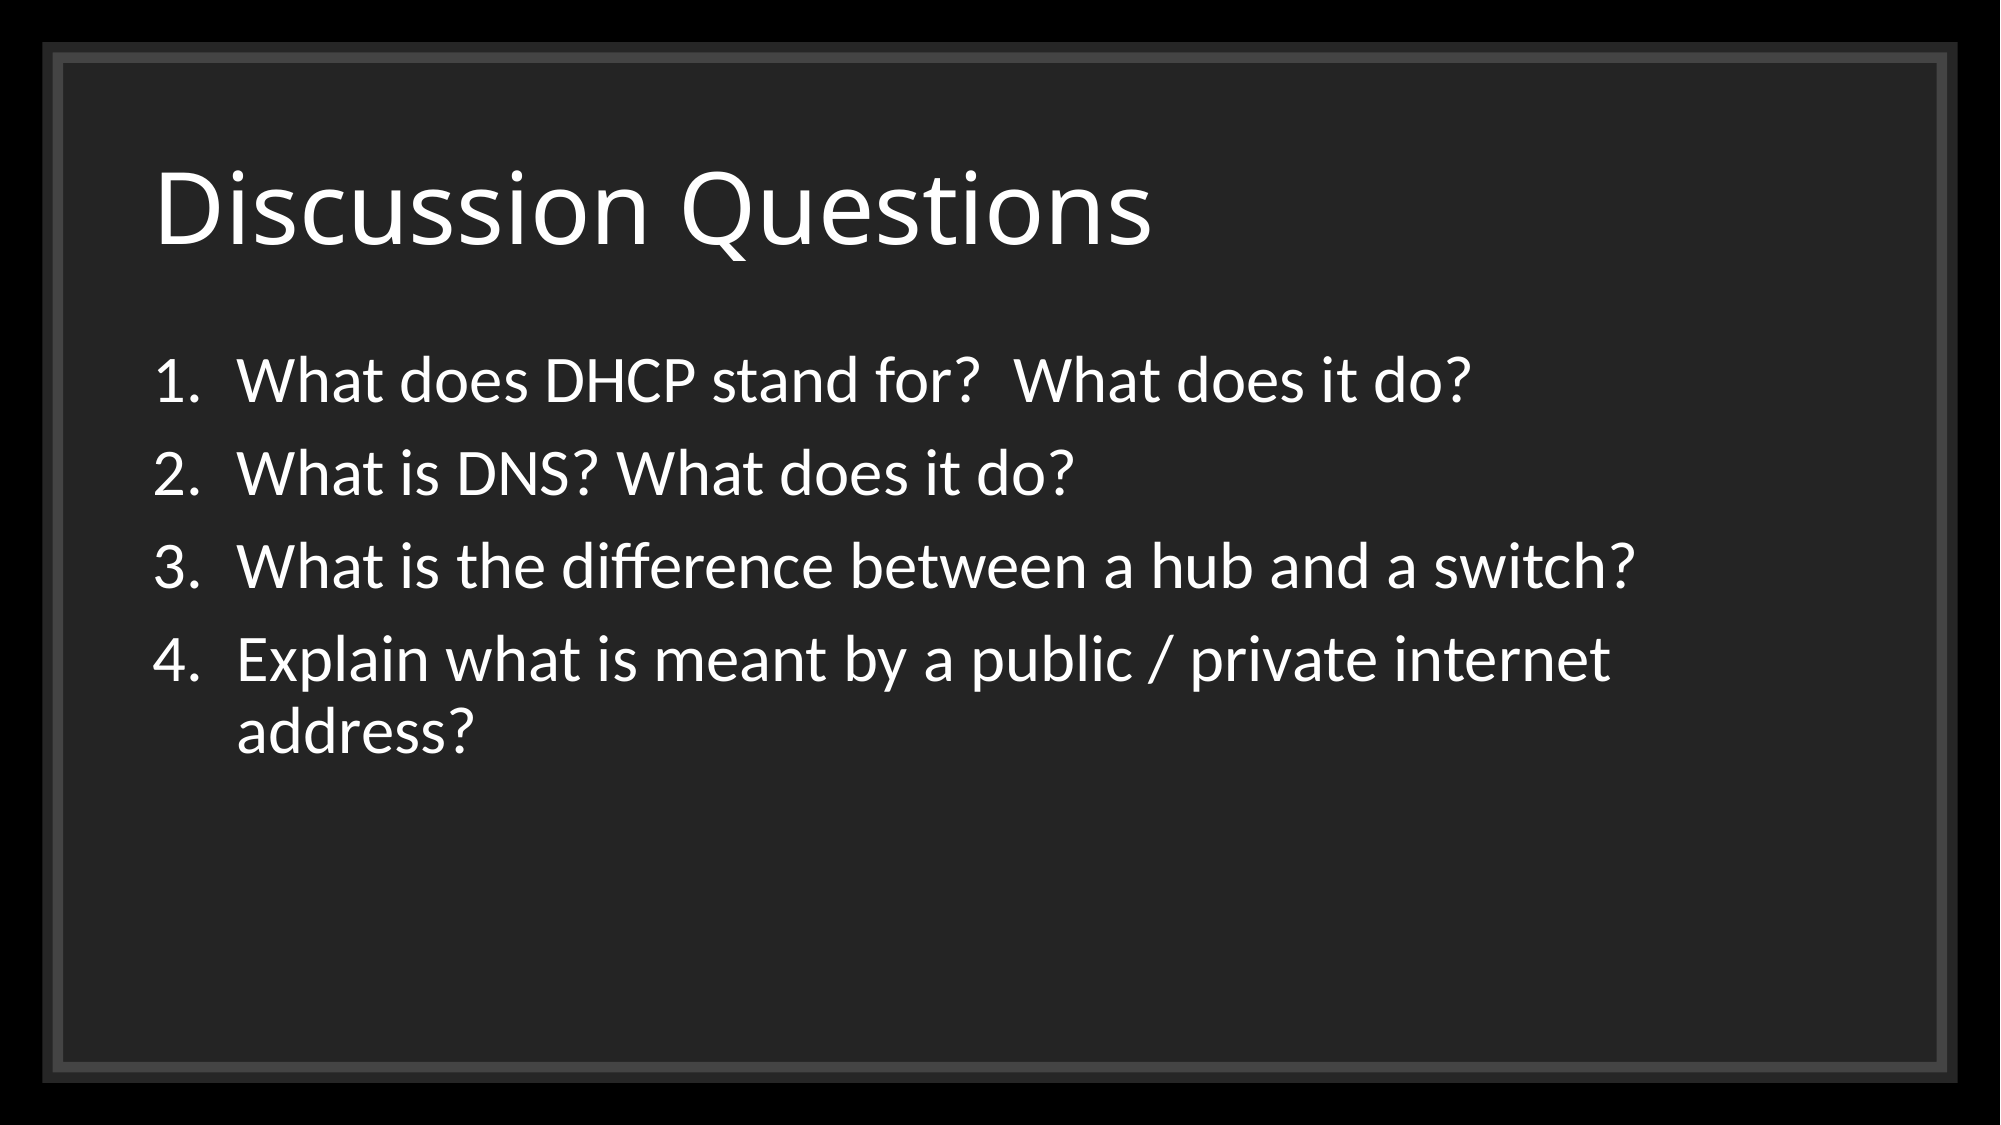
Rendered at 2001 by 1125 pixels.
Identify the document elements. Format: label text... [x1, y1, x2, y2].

text_box [52, 51, 1948, 1073]
list What does DHCP stand for? What does it do? What is DNS? What does it do? What is the difference between a hub and a switch? Explain what is meant by a public / private internet address? [137, 337, 1863, 973]
title Discussion Questions [137, 103, 1863, 322]
